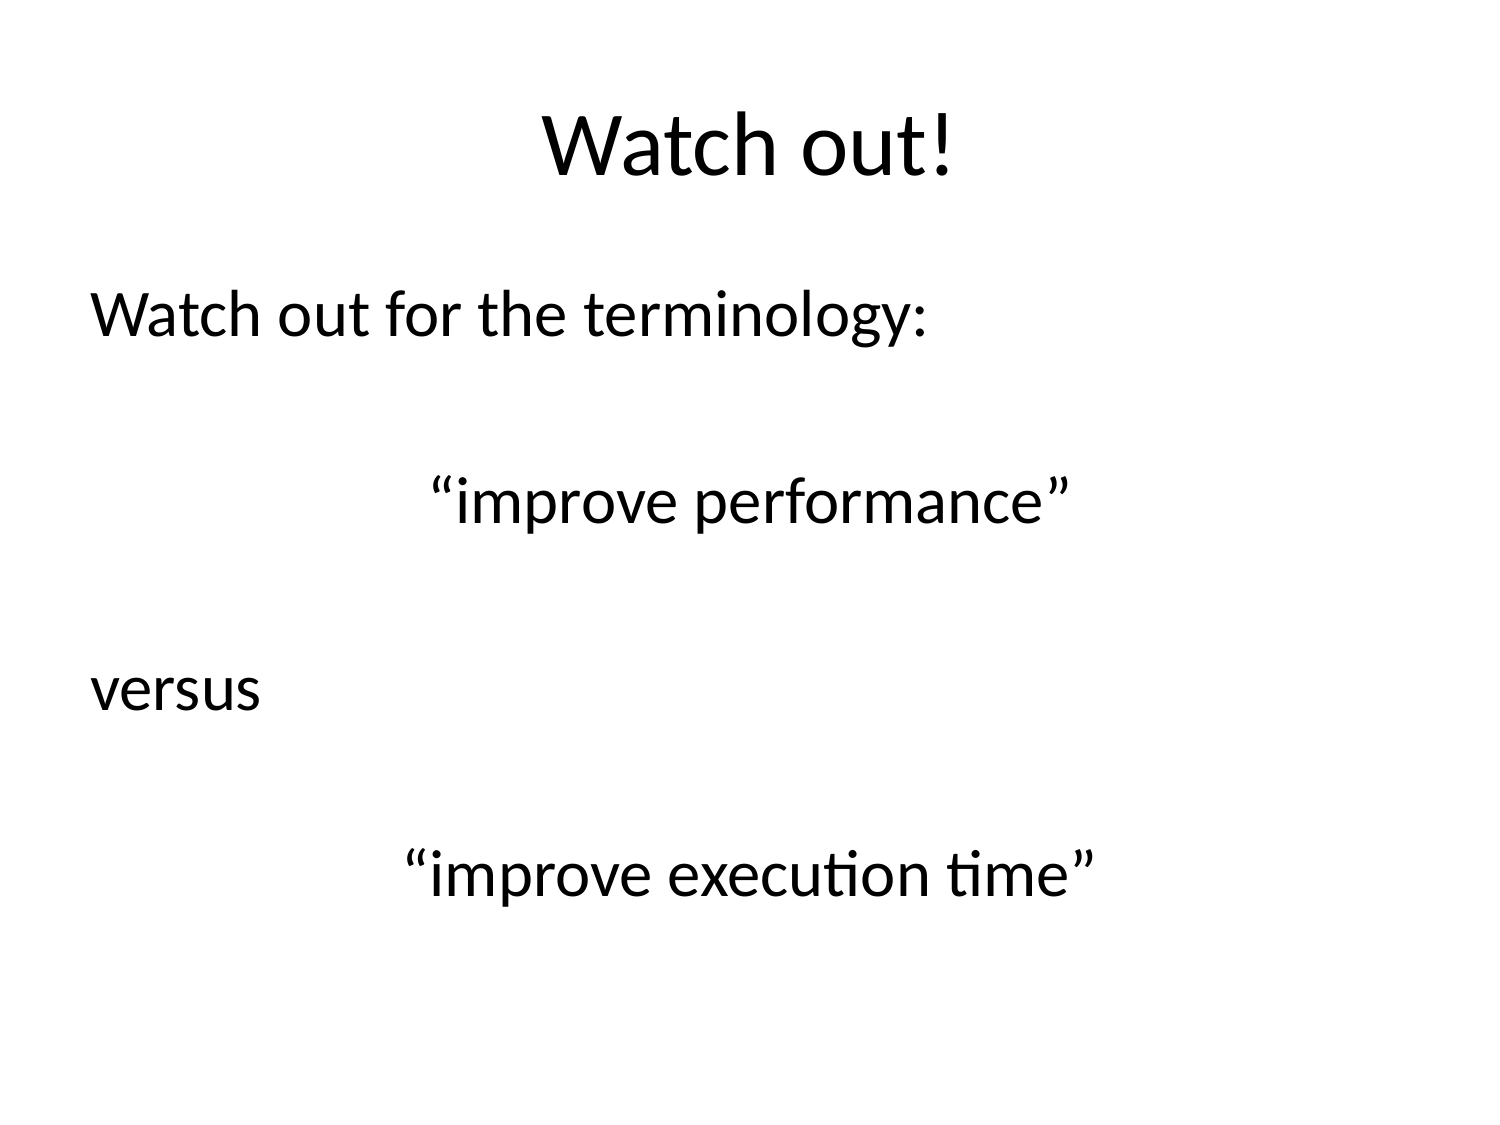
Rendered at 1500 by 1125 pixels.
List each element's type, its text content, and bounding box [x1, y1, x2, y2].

title Watch out! [75, 45, 1425, 233]
list Watch out for the terminology: “improve performance” versus “improve execution time” [75, 262, 1425, 1005]
